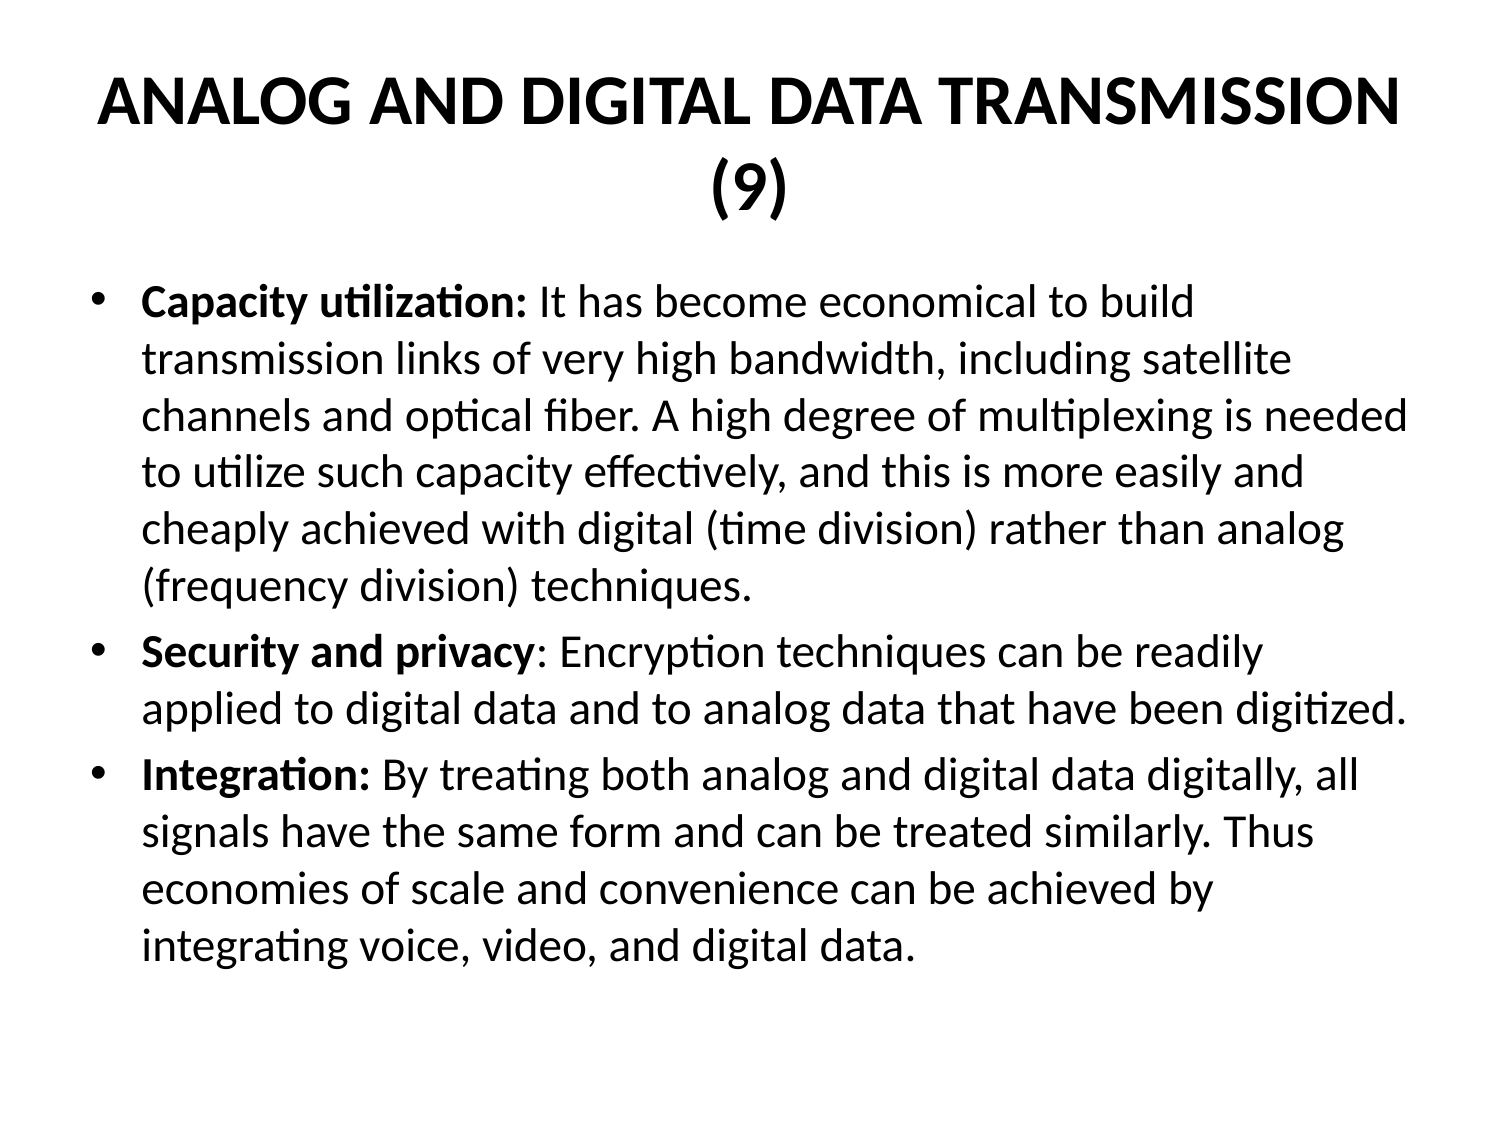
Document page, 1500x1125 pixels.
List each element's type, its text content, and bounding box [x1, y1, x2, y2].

list Capacity utilization: It has become economical to build transmission links of very high bandwidth, including satellite channels and optical fiber. A high degree of multiplexing is needed to utilize such capacity effectively, and this is more easily and cheaply achieved with digital (time division) rather than analog (frequency division) techniques. Security and privacy: Encryption techniques can be readily applied to digital data and to analog data that have been digitized. Integration: By treating both analog and digital data digitally, all signals have the same form and can be treated similarly. Thus economies of scale and convenience can be achieved by integrating voice, video, and digital data. [75, 262, 1425, 1005]
title ANALOG AND DIGITAL DATA TRANSMISSION (9) [75, 45, 1425, 233]
